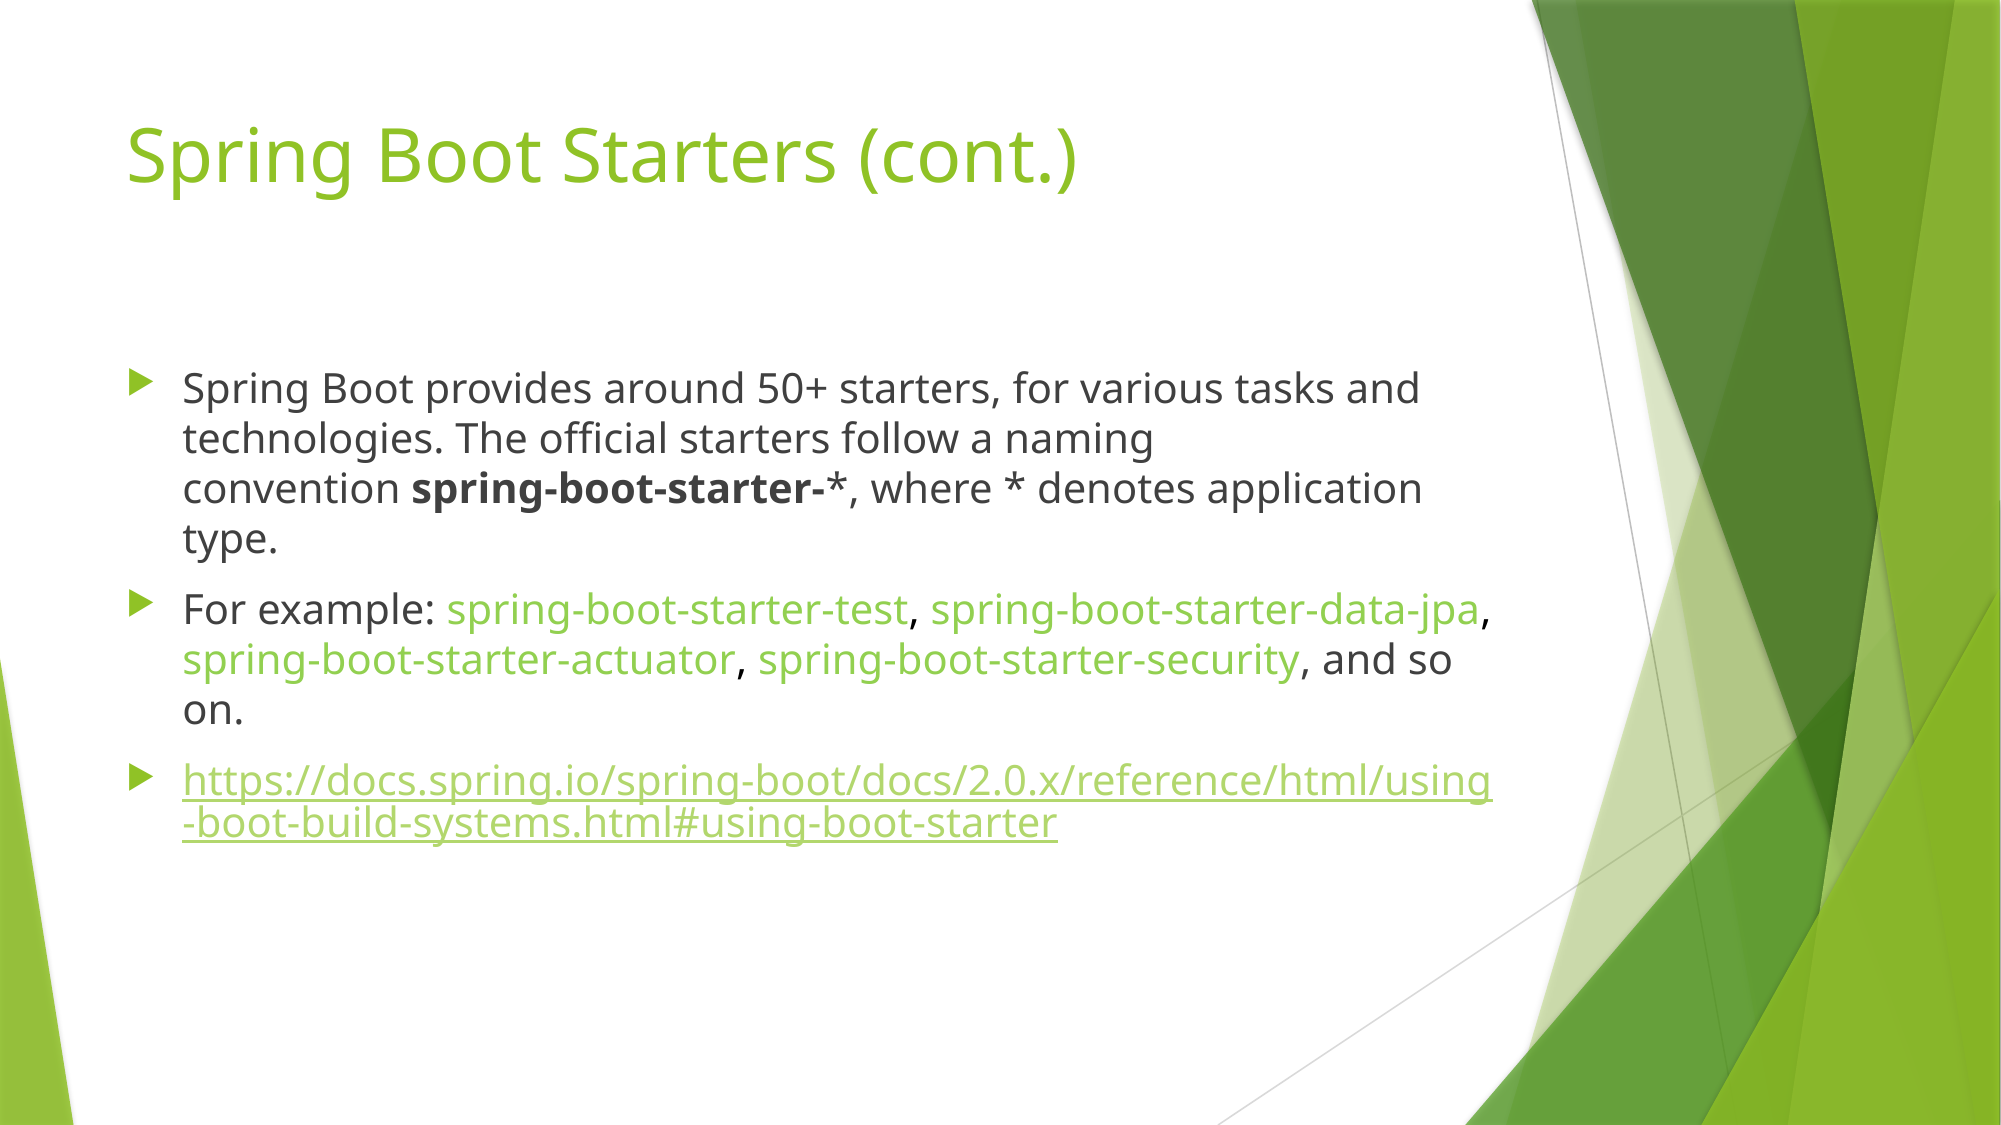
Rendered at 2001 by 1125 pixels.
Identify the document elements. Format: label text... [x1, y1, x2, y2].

title Spring Boot Starters (cont.) [111, 99, 1522, 317]
list Spring Boot provides around 50+ starters, for various tasks and technologies. The official starters follow a naming convention spring-boot-starter-*, where * denotes application type. For example: spring-boot-starter-test, spring-boot-starter-data-jpa, spring-boot-starter-actuator, spring-boot-starter-security, and so on. https://docs.spring.io/spring-boot/docs/2.0.x/reference/html/using-boot-build-systems.html#using-boot-starter [111, 354, 1522, 992]
